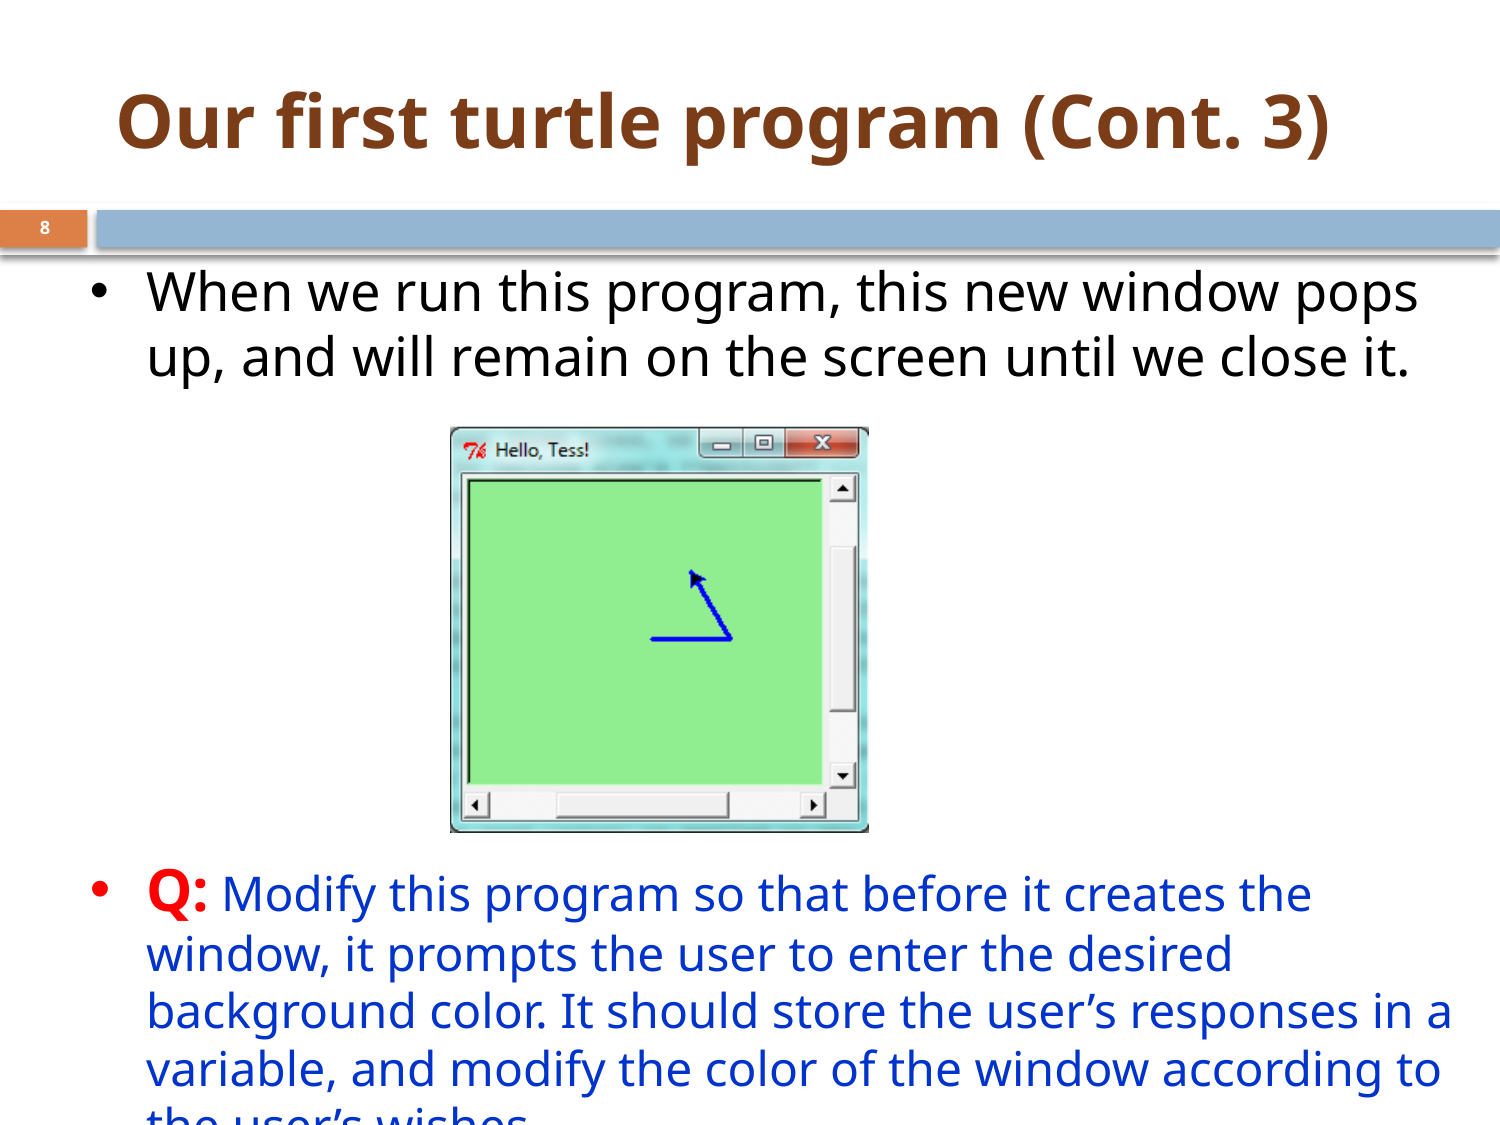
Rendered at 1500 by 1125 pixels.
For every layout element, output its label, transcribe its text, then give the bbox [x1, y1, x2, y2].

picture [449, 424, 870, 834]
list When we run this program, this new window pops up, and will remain on the screen until we close it. Q: Modify this program so that before it creates the window, it prompts the user to enter the desired background color. It should store the user’s responses in a variable, and modify the color of the window according to the user’s wishes. [75, 249, 1488, 1125]
title Our first turtle program (Cont. 3) [100, 37, 1438, 200]
slide_number 8 [0, 208, 88, 249]
